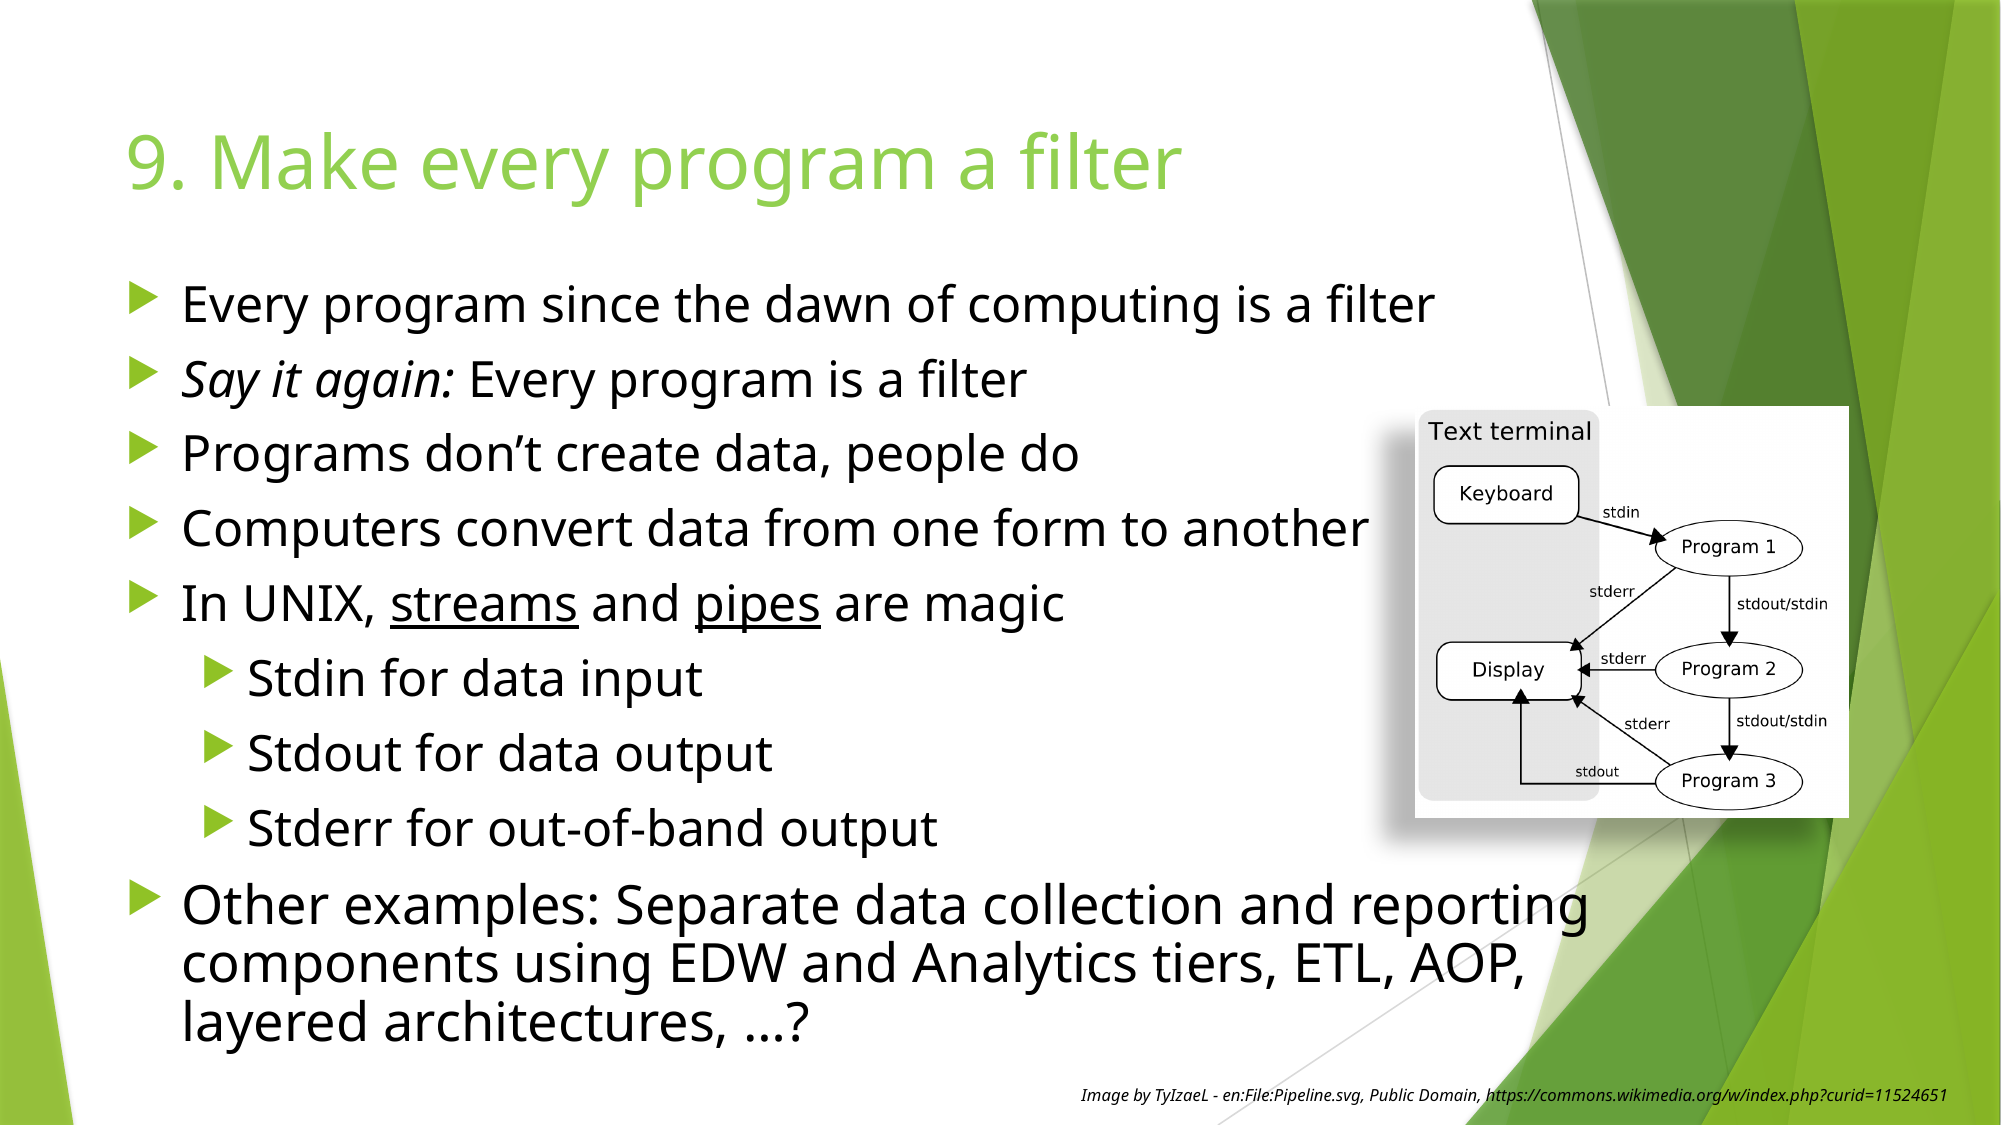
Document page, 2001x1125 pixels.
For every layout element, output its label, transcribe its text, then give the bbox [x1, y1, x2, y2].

picture [1415, 405, 1850, 818]
title 9. Make every program a filter [110, 77, 1210, 242]
text_box Image by TyIzaeL - en:File:Pipeline.svg, Public Domain, https://commons.wikimedia.org/w/index.php?curid=11524651 [1066, 1077, 1965, 1113]
list Every program since the dawn of computing is a filter Say it again: Every program is a filter Programs don’t create data, people do Computers convert data from one form to another In UNIX, streams and pipes are magic Stdin for data input Stdout for data output Stderr for out-of-band output Other examples: Separate data collection and reporting components using EDW and Analytics tiers, ETL, AOP, layered architectures, …? [110, 271, 1733, 1066]
